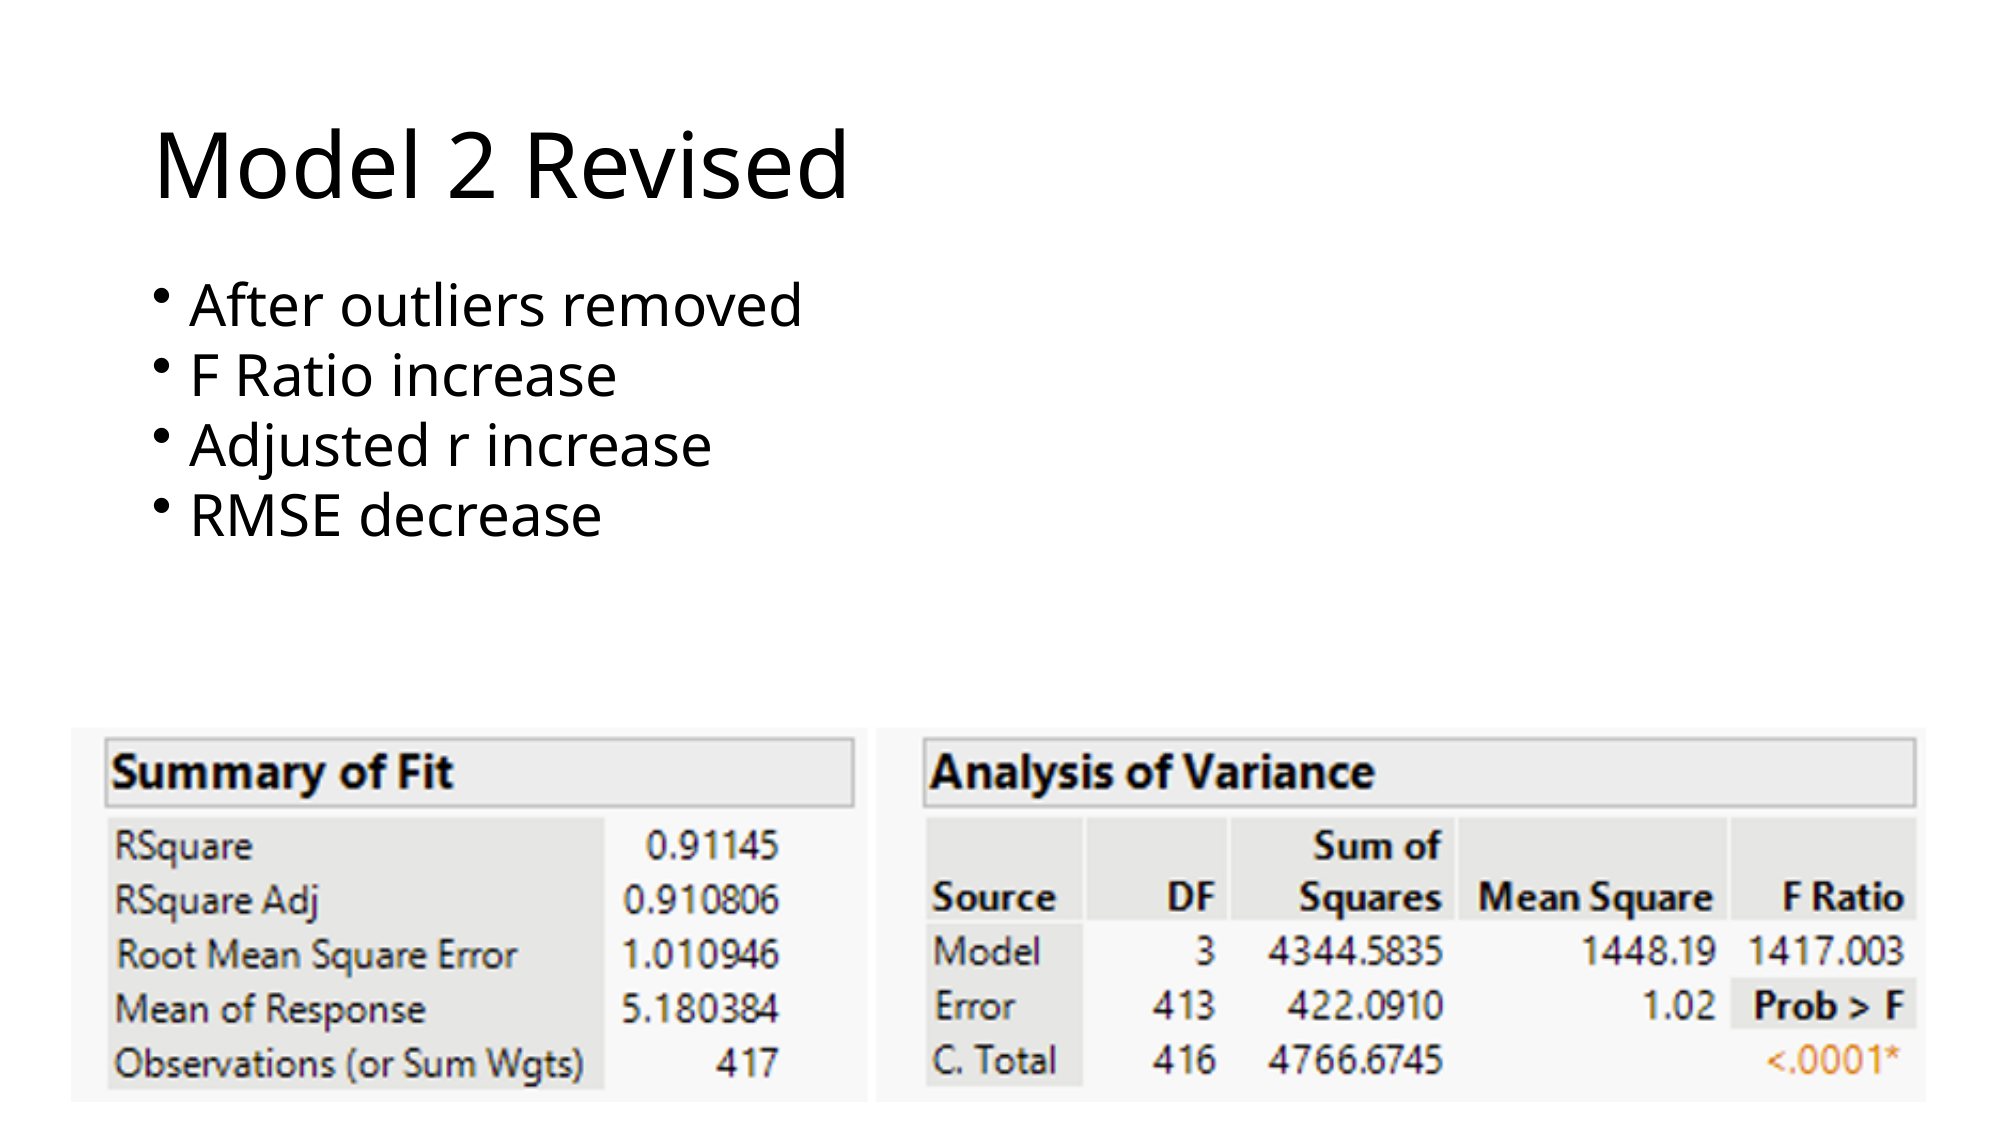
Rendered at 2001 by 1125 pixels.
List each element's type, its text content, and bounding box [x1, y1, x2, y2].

text_box After outliers removed​ F Ratio increase​ Adjusted r increase​ RMSE decrease [136, 260, 1192, 556]
title Model 2 Revised [137, 59, 1863, 278]
picture [71, 721, 1927, 1103]
